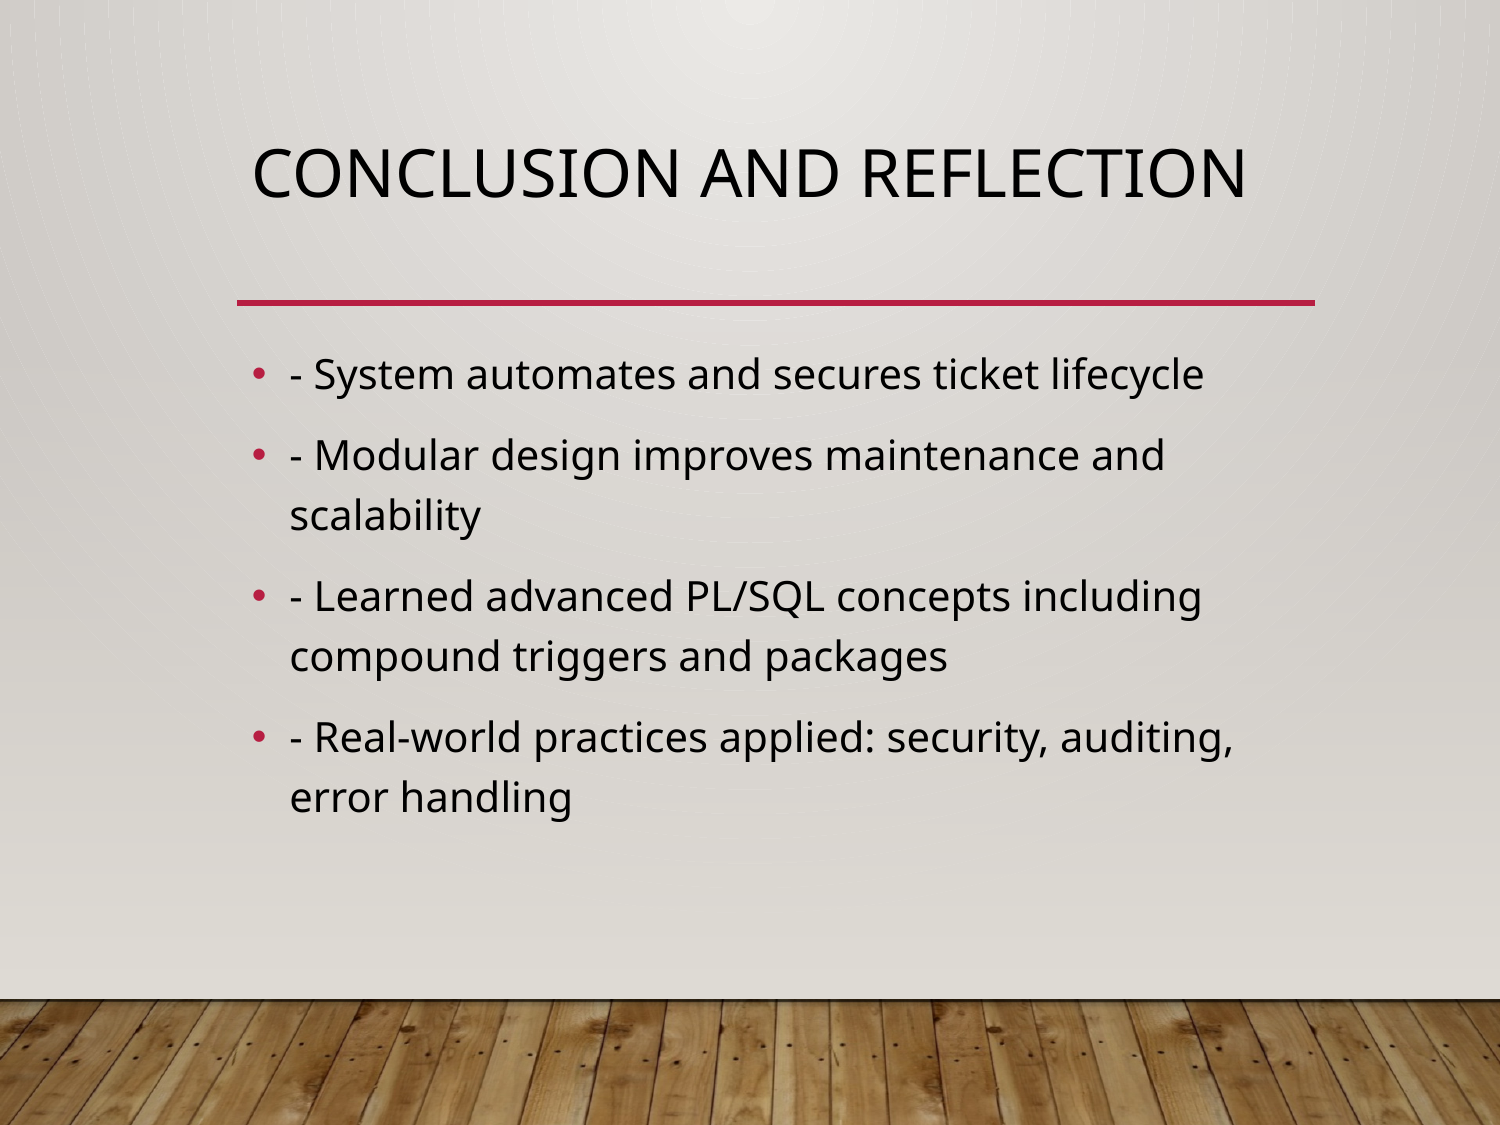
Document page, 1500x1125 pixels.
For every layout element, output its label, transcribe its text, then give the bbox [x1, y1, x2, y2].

title Conclusion and Reflection [236, 131, 1315, 305]
list - System automates and secures ticket lifecycle - Modular design improves maintenance and scalability - Learned advanced PL/SQL concepts including compound triggers and packages - Real-world practices applied: security, auditing, error handling [236, 330, 1315, 897]
picture [0, 999, 1500, 1125]
